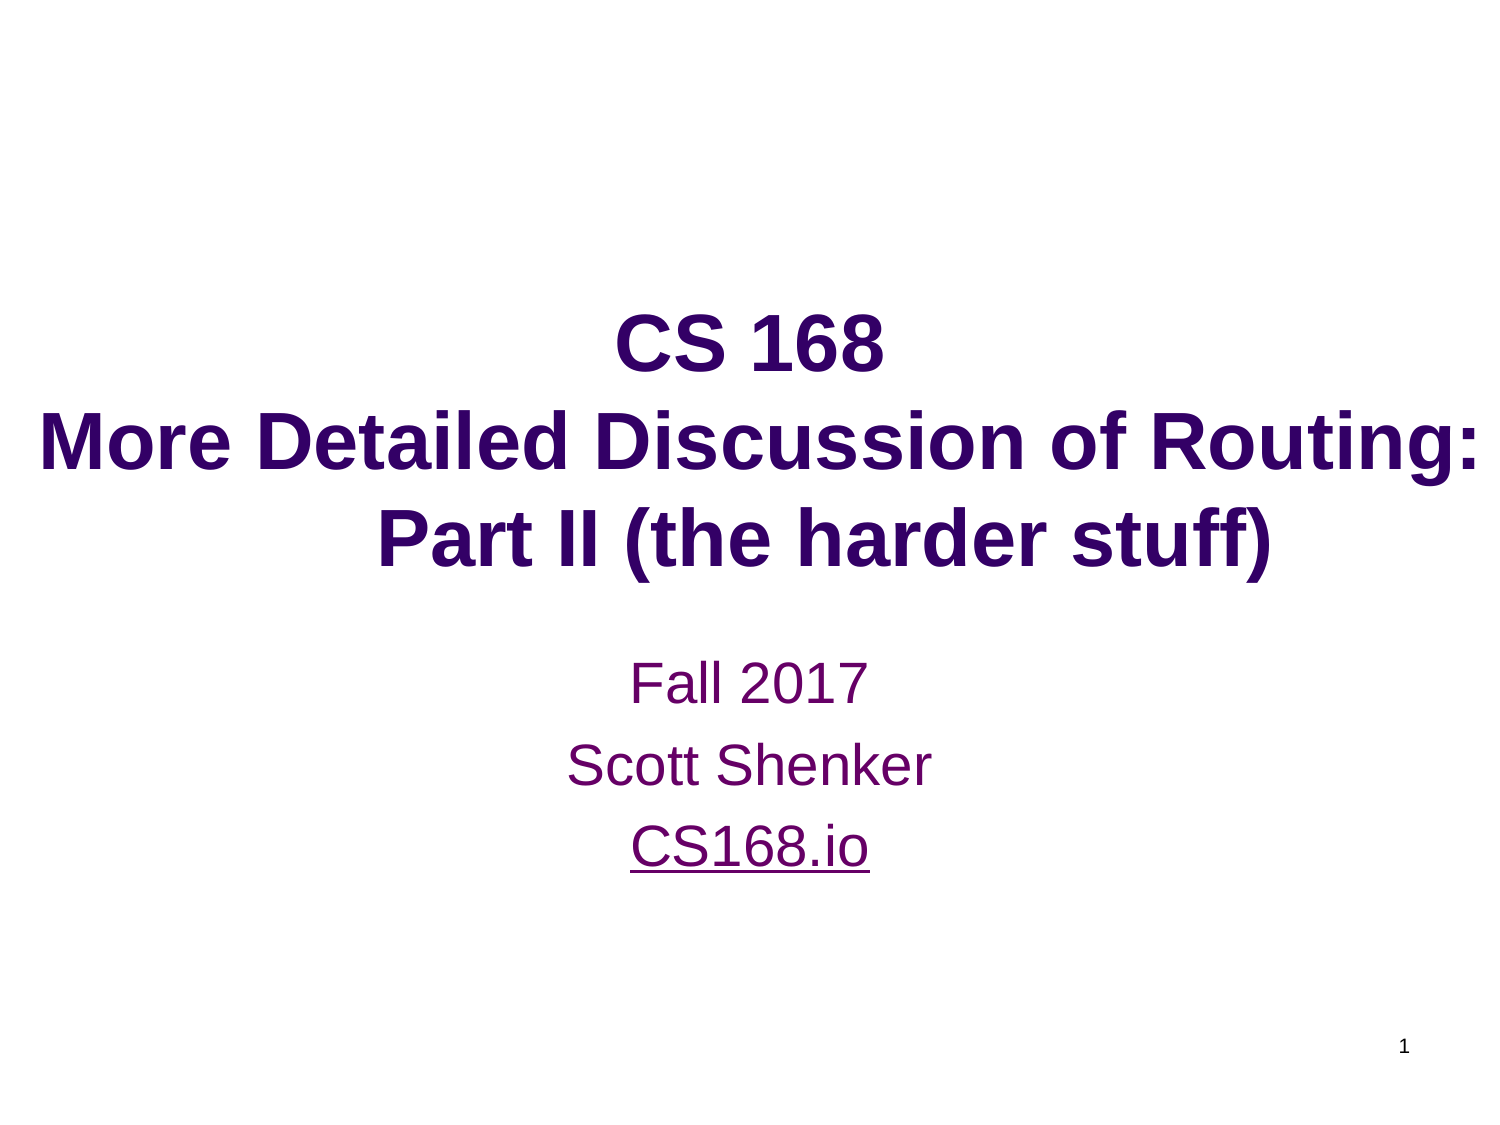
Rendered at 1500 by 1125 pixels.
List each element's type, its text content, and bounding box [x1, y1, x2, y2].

slide_number 1 [1074, 1024, 1426, 1101]
subtitle Fall 2017 Scott Shenker CS168.io [0, 637, 1500, 925]
title CS 168 More Detailed Discussion of Routing: Part II (the harder stuff) [0, 349, 1500, 591]
